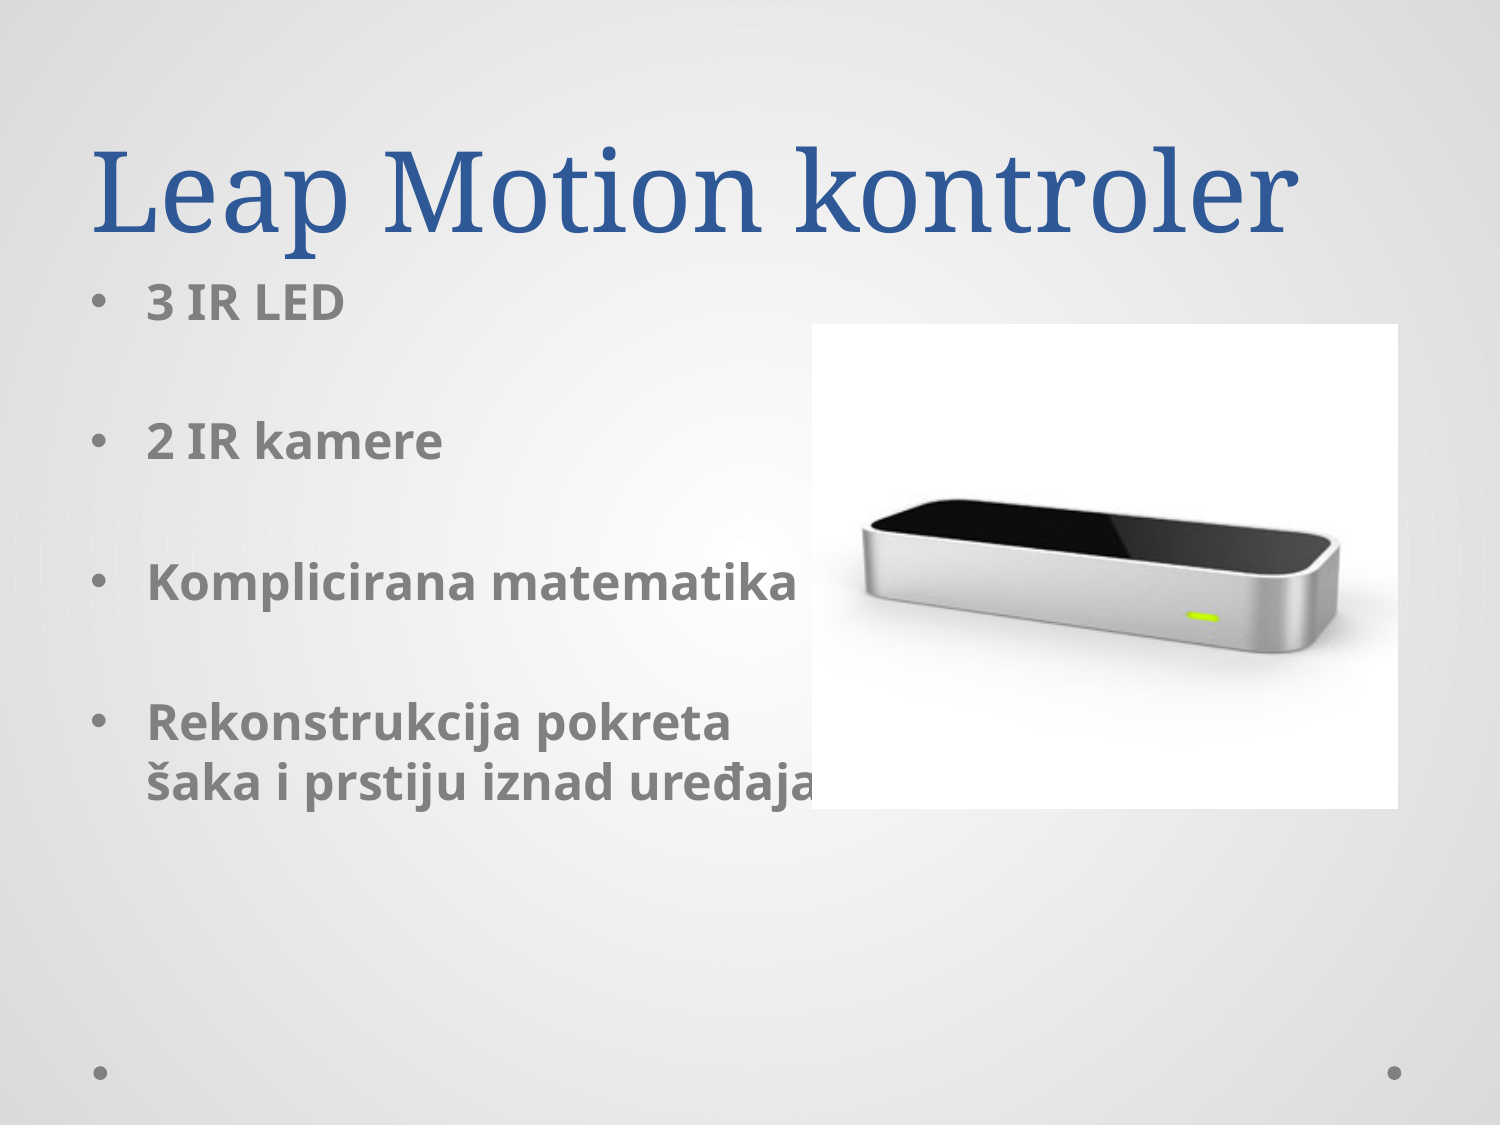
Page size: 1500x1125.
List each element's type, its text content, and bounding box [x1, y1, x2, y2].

title Leap Motion kontroler [75, 0, 1425, 262]
list 3 IR LED 2 IR kamere Komplicirana matematika Rekonstrukcija pokreta šaka i prstiju iznad uređaja [75, 262, 1425, 1005]
picture [812, 324, 1398, 809]
